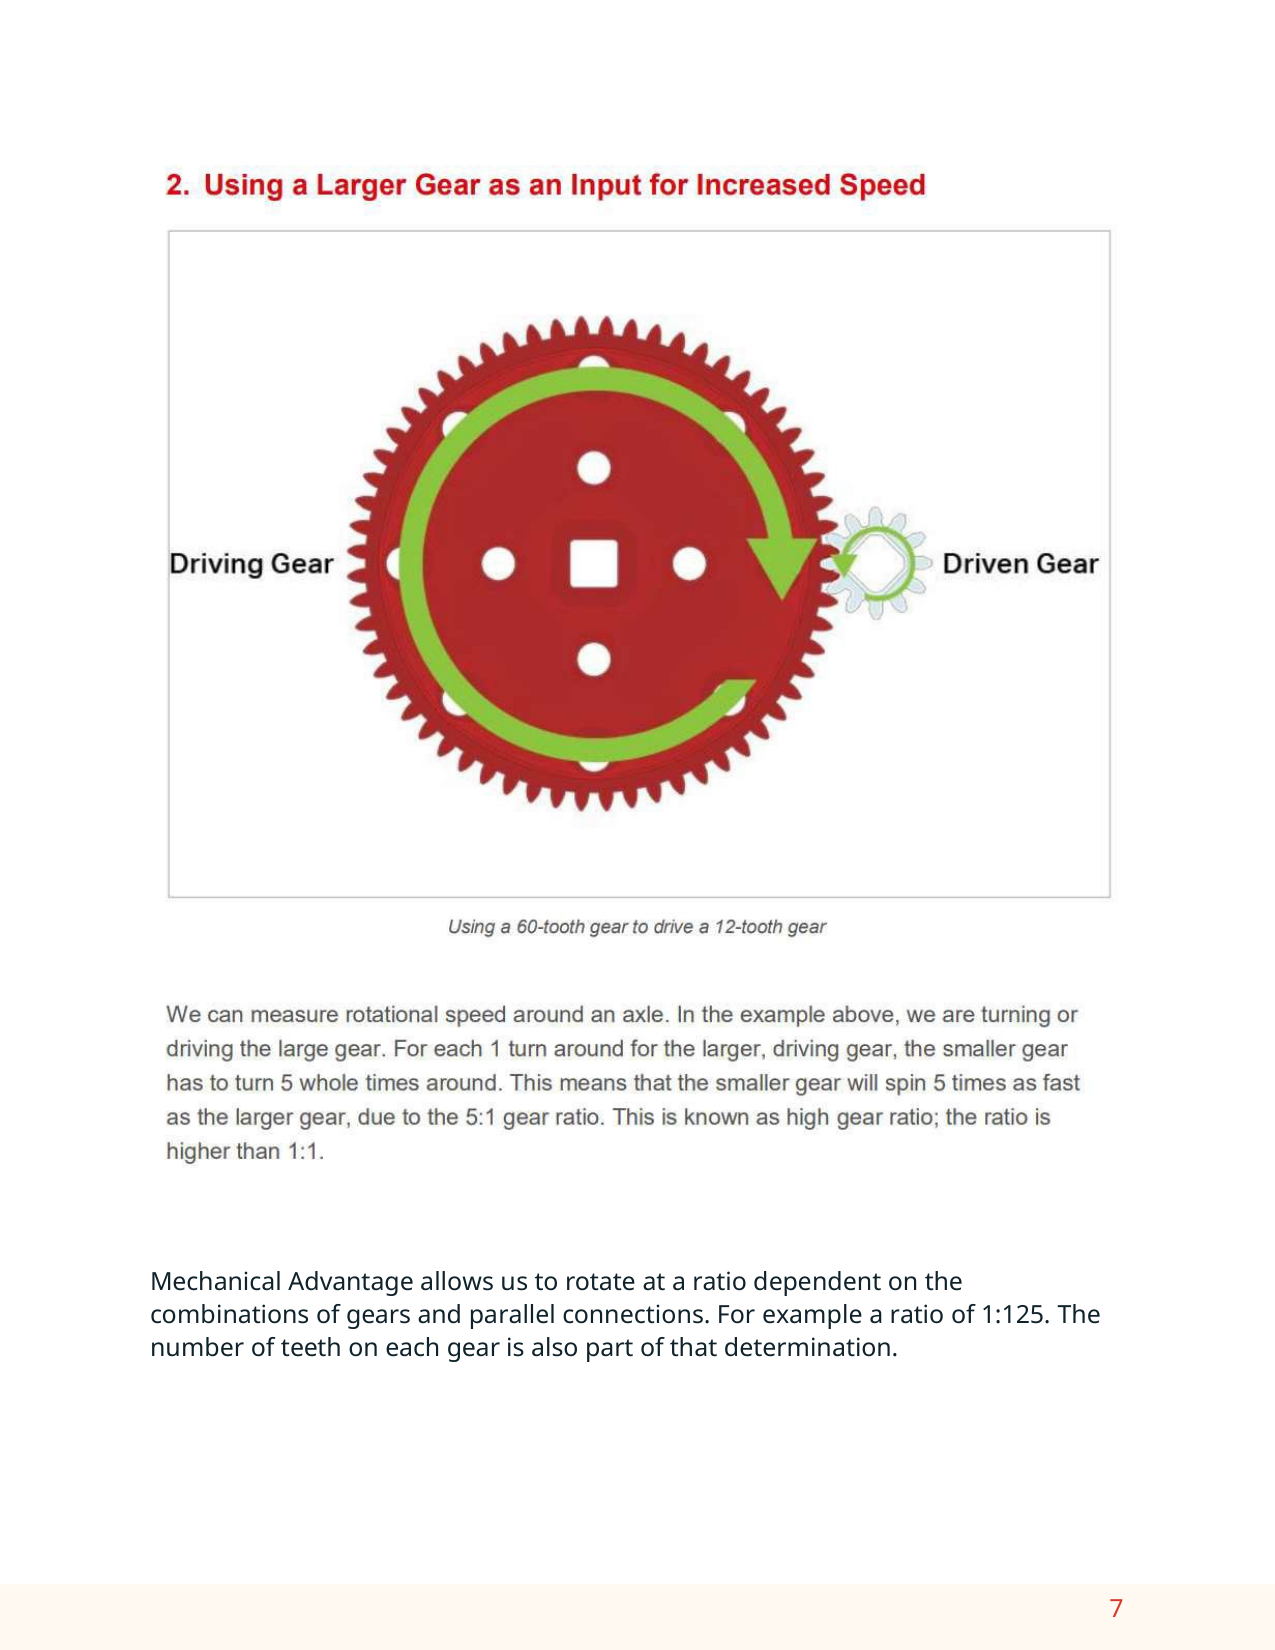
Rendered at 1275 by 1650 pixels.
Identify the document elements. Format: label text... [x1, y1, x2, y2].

text_box [149, 150, 1125, 1191]
slide_number 7 [1089, 1592, 1130, 1650]
text_box Mechanical Advantage allows us to rotate at a ratio dependent on the combinations of gears and parallel connections. For example a ratio of 1:125. The number of teeth on each gear is also part of that determination. [147, 1262, 1124, 1361]
